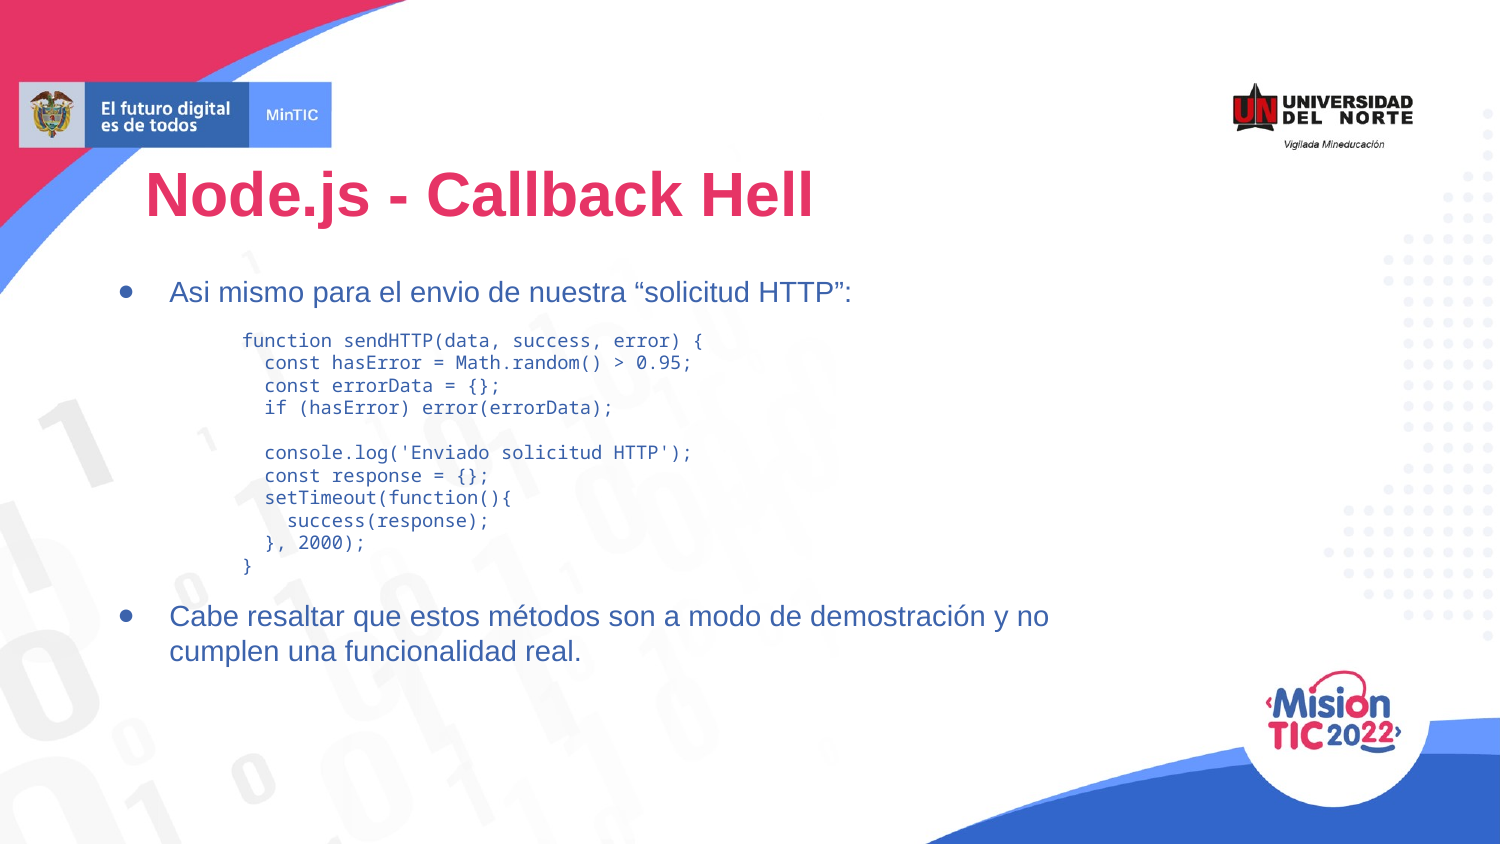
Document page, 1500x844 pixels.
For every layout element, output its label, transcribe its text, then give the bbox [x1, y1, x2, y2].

text_box Node.js - Callback Hell [134, 144, 1366, 235]
picture [0, 0, 1500, 844]
text_box Asi mismo para el envio de nuestra “solicitud HTTP”: function sendHTTP(data, success, error) { const hasError = Math.random() > 0.95; const errorData = {}; if (hasError) error(errorData); console.log('Enviado solicitud HTTP'); const response = {}; setTimeout(function(){ success(response); }, 2000); } Cabe resaltar que estos métodos son a modo de demostración y no cumplen una funcionalidad real. [79, 252, 1401, 682]
